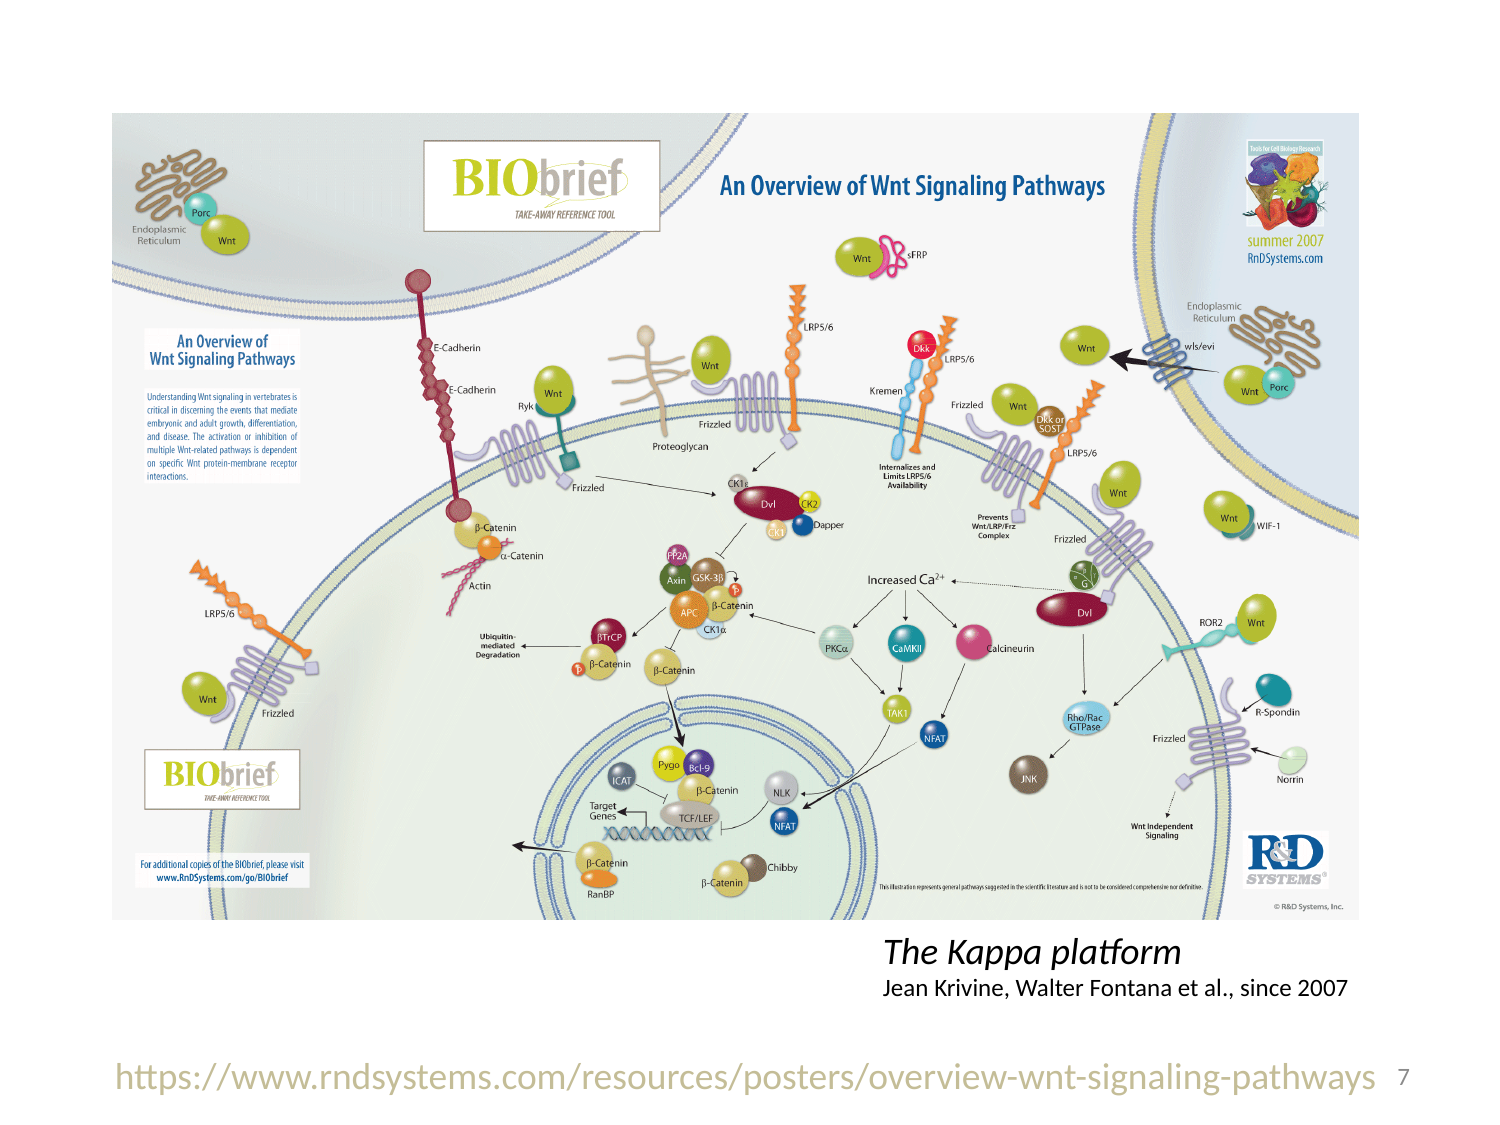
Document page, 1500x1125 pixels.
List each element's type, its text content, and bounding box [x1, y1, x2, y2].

text_box https://www.rndsystems.com/resources/posters/overview-wnt-signaling-pathways [100, 1045, 1483, 1105]
text_box The Kappa platform Jean Krivine, Walter Fontana et al., since 2007 [868, 919, 1370, 1010]
picture [111, 113, 1359, 921]
